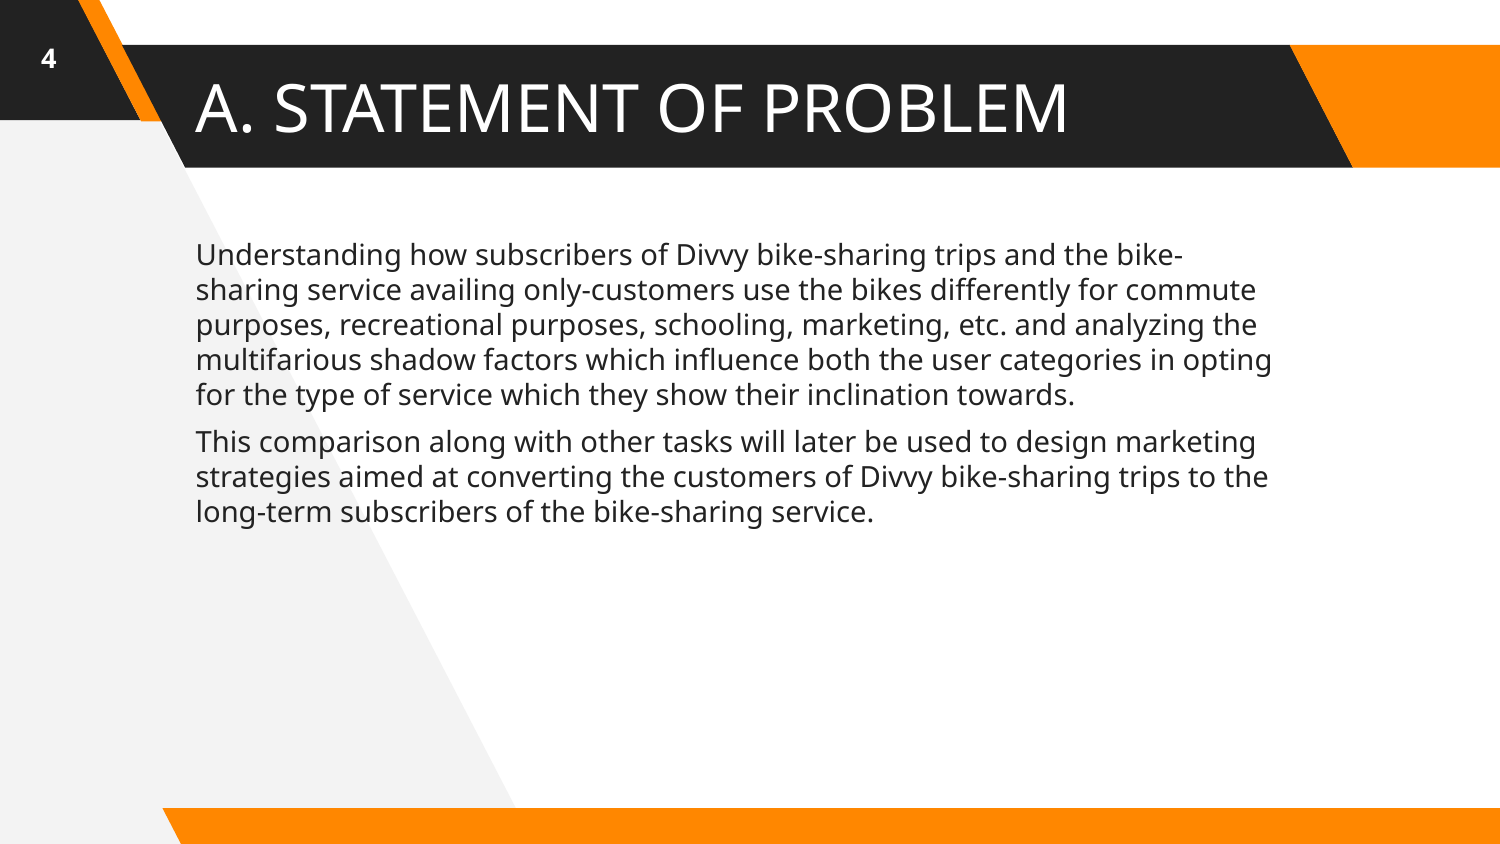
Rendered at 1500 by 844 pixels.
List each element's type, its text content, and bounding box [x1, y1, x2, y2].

title A. STATEMENT OF PROBLEM [180, 44, 1424, 168]
slide_number 4 [0, 0, 98, 121]
list Understanding how subscribers of Divvy bike-sharing trips and the bike-sharing service availing only-customers use the bikes differently for commute purposes, recreational purposes, schooling, marketing, etc. and analyzing the multifarious shadow factors which influence both the user categories in opting for the type of service which they show their inclination towards. This comparison along with other tasks will later be used to design marketing strategies aimed at converting the customers of Divvy bike-sharing trips to the long-term subscribers of the bike-sharing service. [180, 221, 1294, 789]
